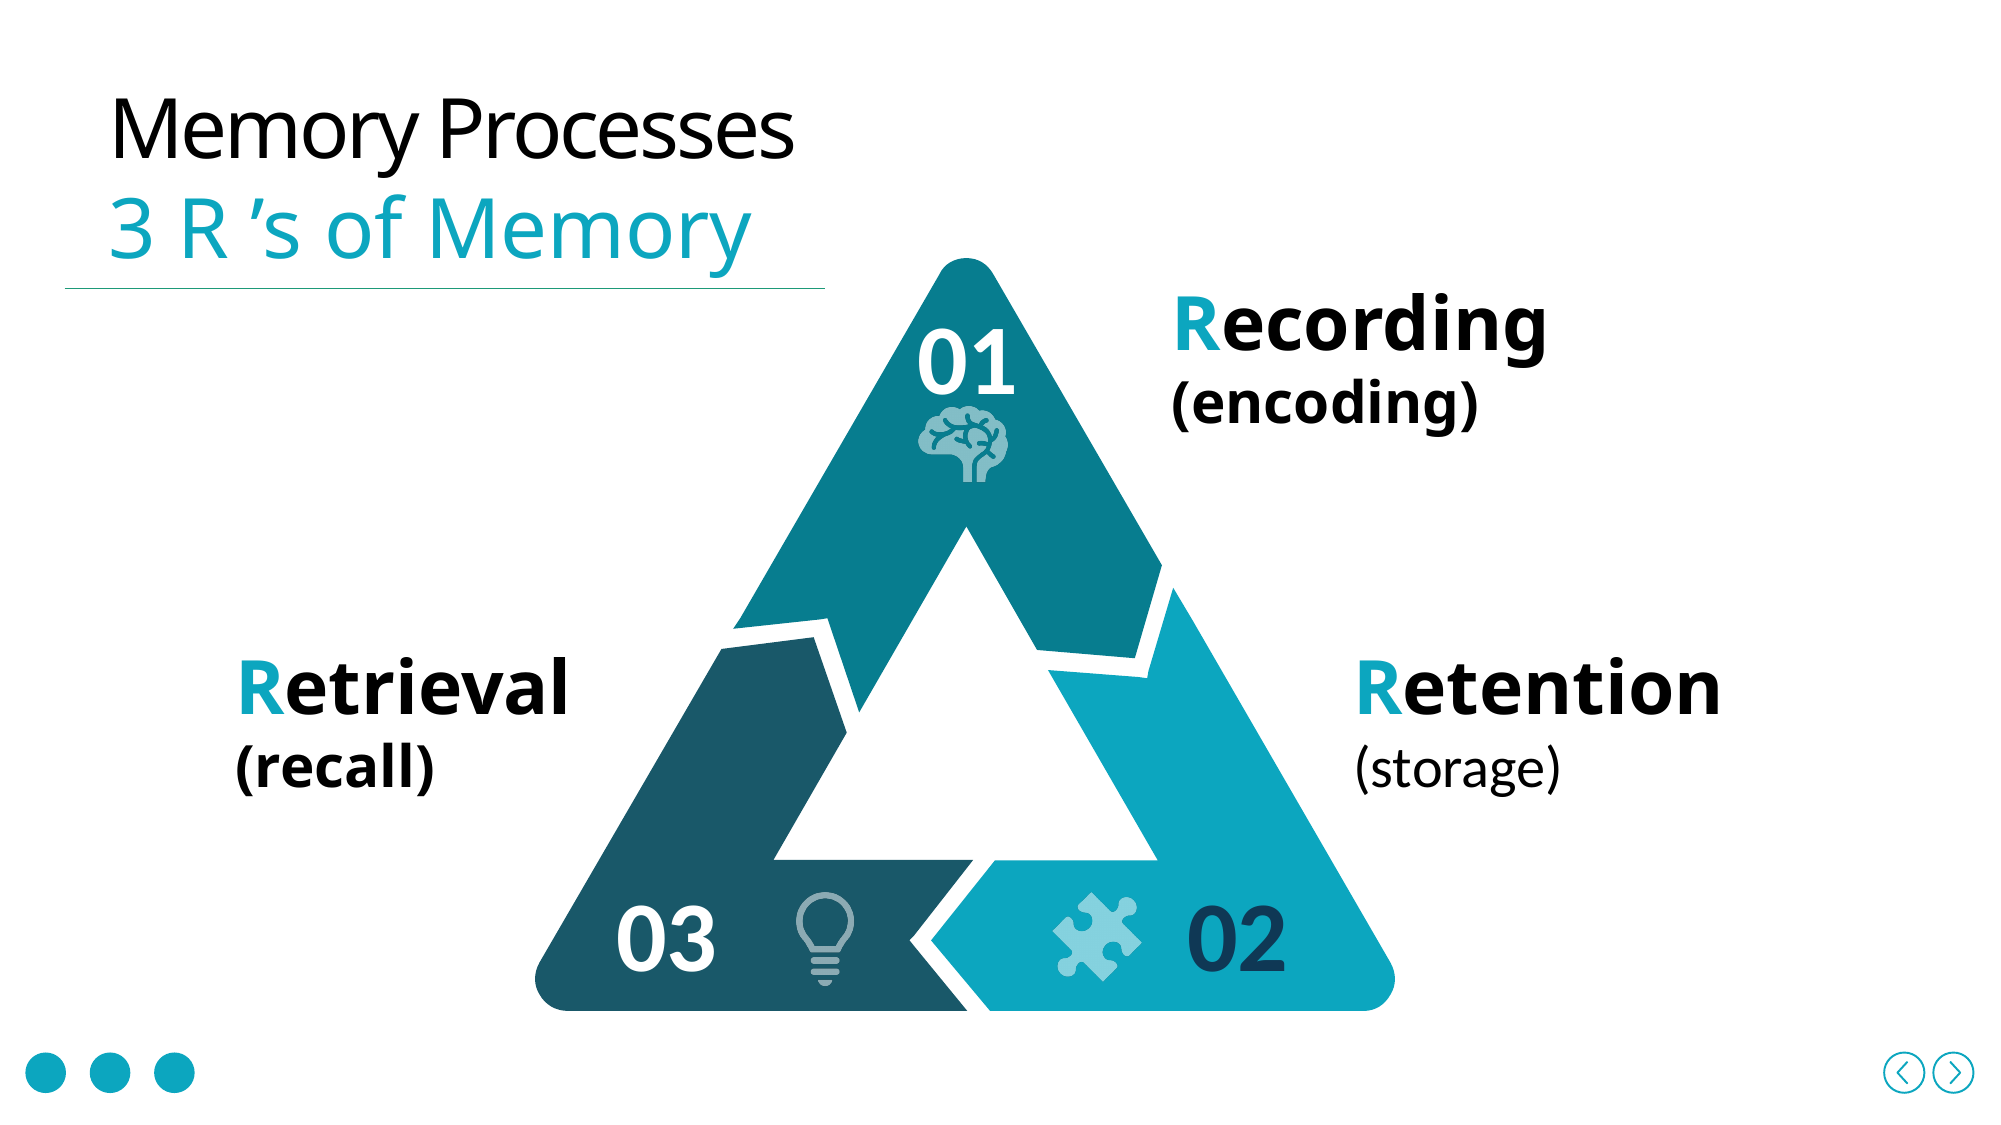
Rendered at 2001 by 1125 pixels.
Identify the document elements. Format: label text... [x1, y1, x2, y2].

text_box [153, 1051, 196, 1095]
text_box [931, 587, 1395, 1011]
picture [909, 390, 1017, 498]
text_box [733, 338, 1162, 713]
text_box Memory Processes 3 R ’s of Memory [93, 67, 832, 283]
text_box Recording (encoding) [1171, 267, 1580, 443]
text_box 03 [601, 863, 733, 999]
text_box 01 [902, 286, 1034, 422]
text_box [1932, 1051, 1975, 1094]
text_box [1883, 1051, 1926, 1094]
text_box [535, 637, 974, 1011]
text_box Retrieval (recall) [235, 631, 601, 807]
text_box 02 [1172, 863, 1304, 999]
text_box [88, 1051, 132, 1095]
picture [1043, 885, 1152, 993]
text_box [932, 258, 1001, 286]
text_box Retention (storage) [1353, 631, 2000, 807]
picture [771, 885, 879, 993]
text_box [24, 1051, 68, 1095]
